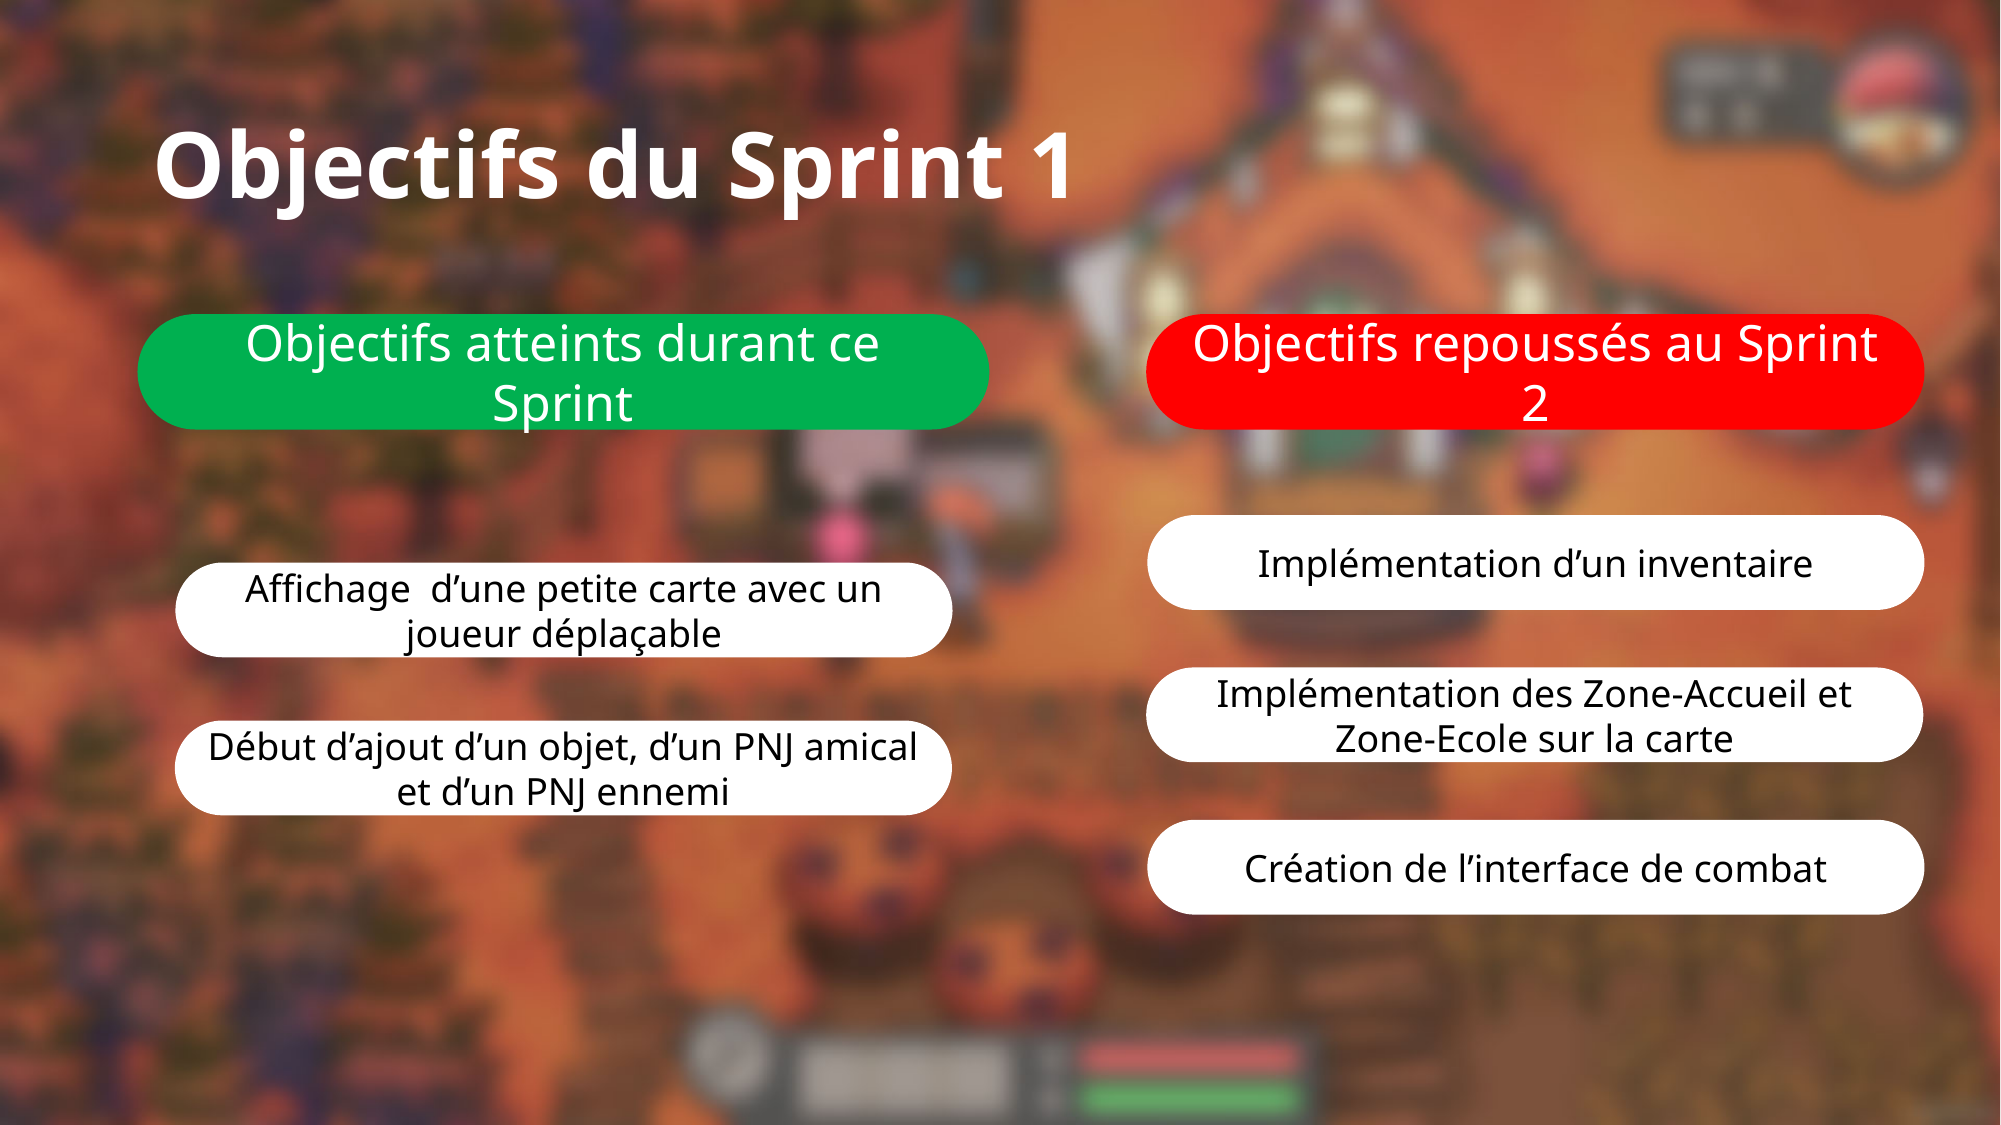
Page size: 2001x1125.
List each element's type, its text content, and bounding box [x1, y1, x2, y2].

text_box Début d’ajout d’un objet, d’un PNJ amical et d’un PNJ ennemi [173, 719, 954, 817]
text_box Affichage d’une petite carte avec un joueur déplaçable [174, 561, 954, 659]
text_box Objectifs repoussés au Sprint 2 [1145, 313, 1926, 431]
title Objectifs du Sprint 1 [137, 59, 1863, 278]
text_box Implémentation d’un inventaire [1146, 514, 1926, 611]
text_box Objectifs atteints durant ce Sprint [136, 313, 991, 431]
picture [0, 0, 2001, 1125]
text_box Implémentation des Zone-Accueil et Zone-Ecole sur la carte [1145, 666, 1925, 764]
text_box Création de l’interface de combat [1146, 818, 1926, 916]
